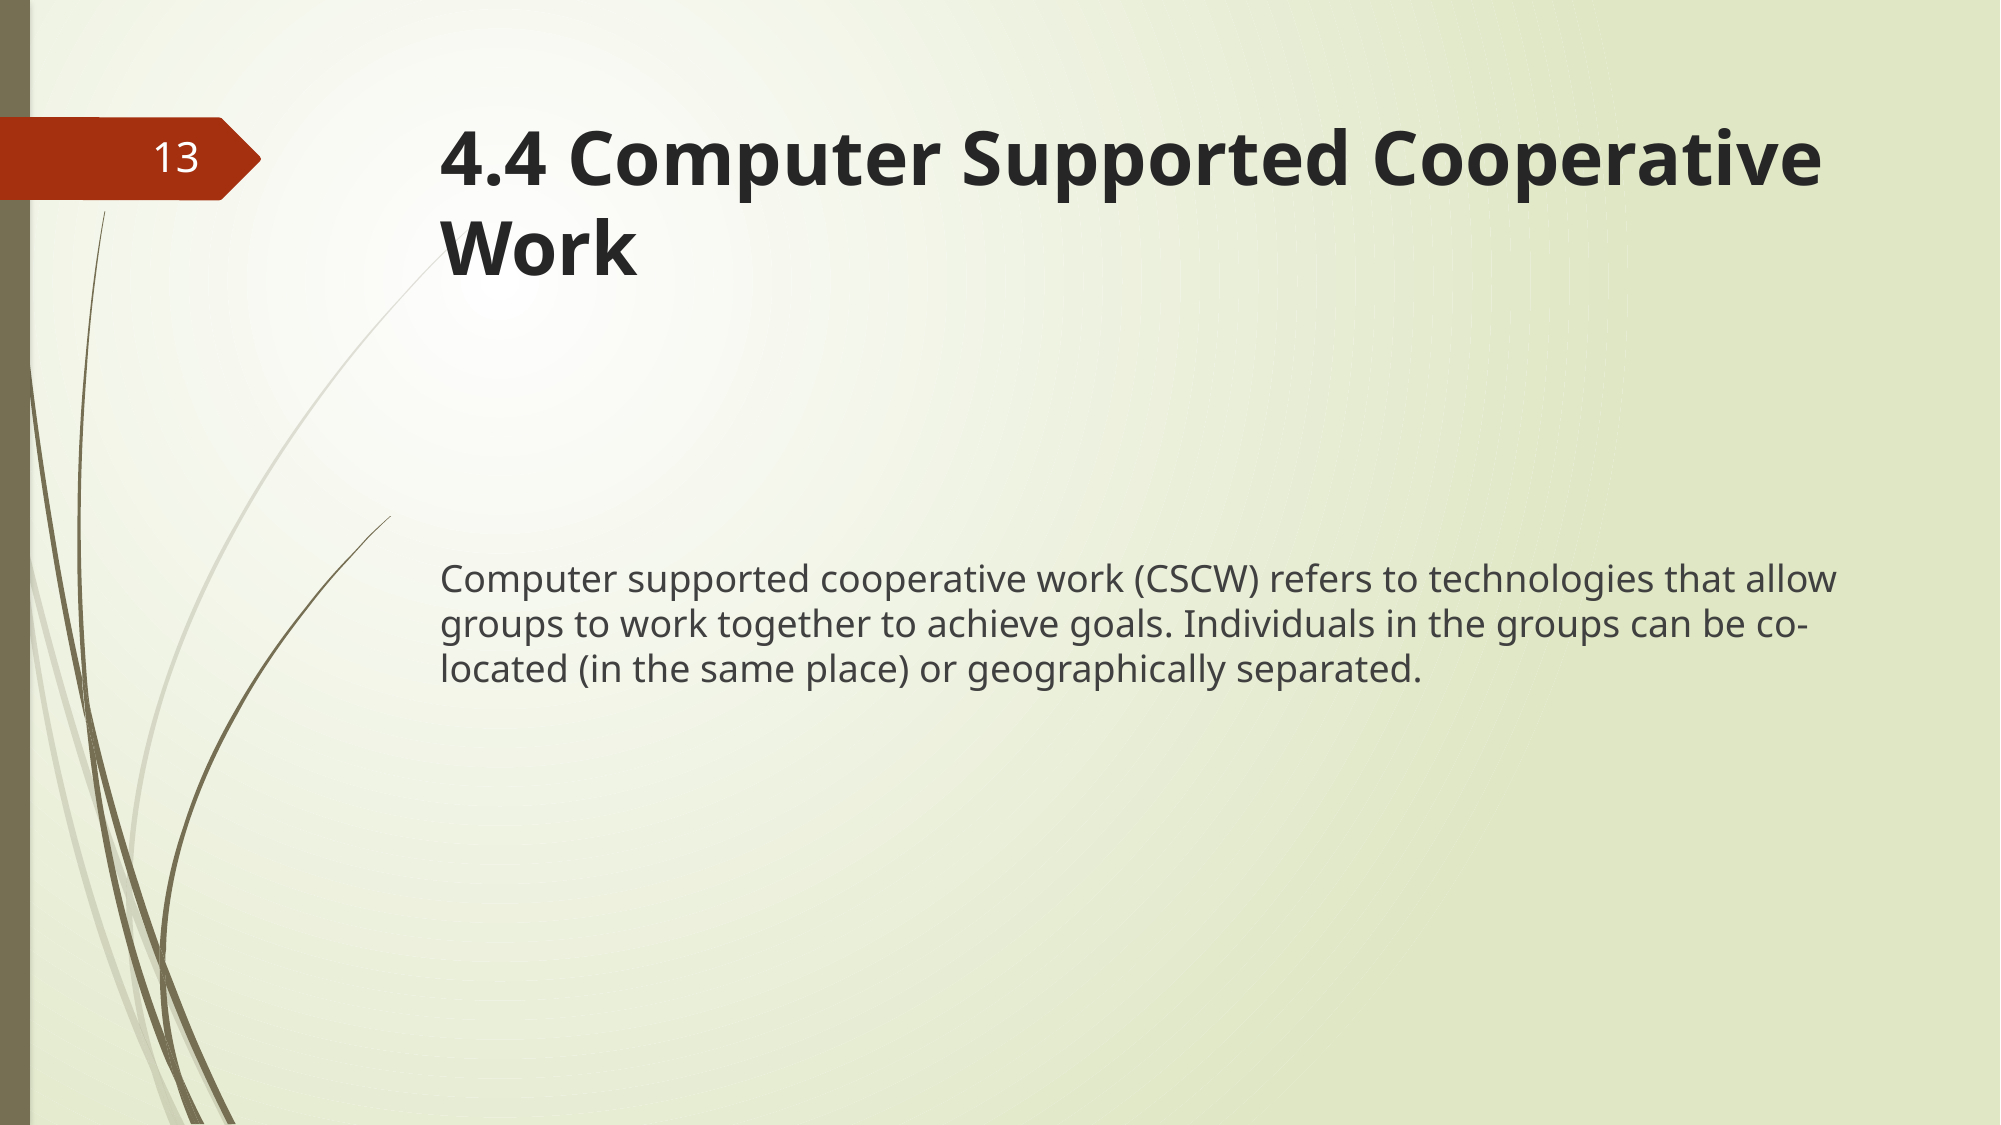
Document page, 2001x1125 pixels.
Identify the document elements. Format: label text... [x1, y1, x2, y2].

title 4.4 Computer Supported Cooperative Work [425, 102, 1888, 313]
slide_number 13 [87, 129, 216, 190]
list Computer supported cooperative work (CSCW) refers to technologies that allow groups to work together to achieve goals. Individuals in the groups can be co-located (in the same place) or geographically separated. [424, 350, 1888, 970]
